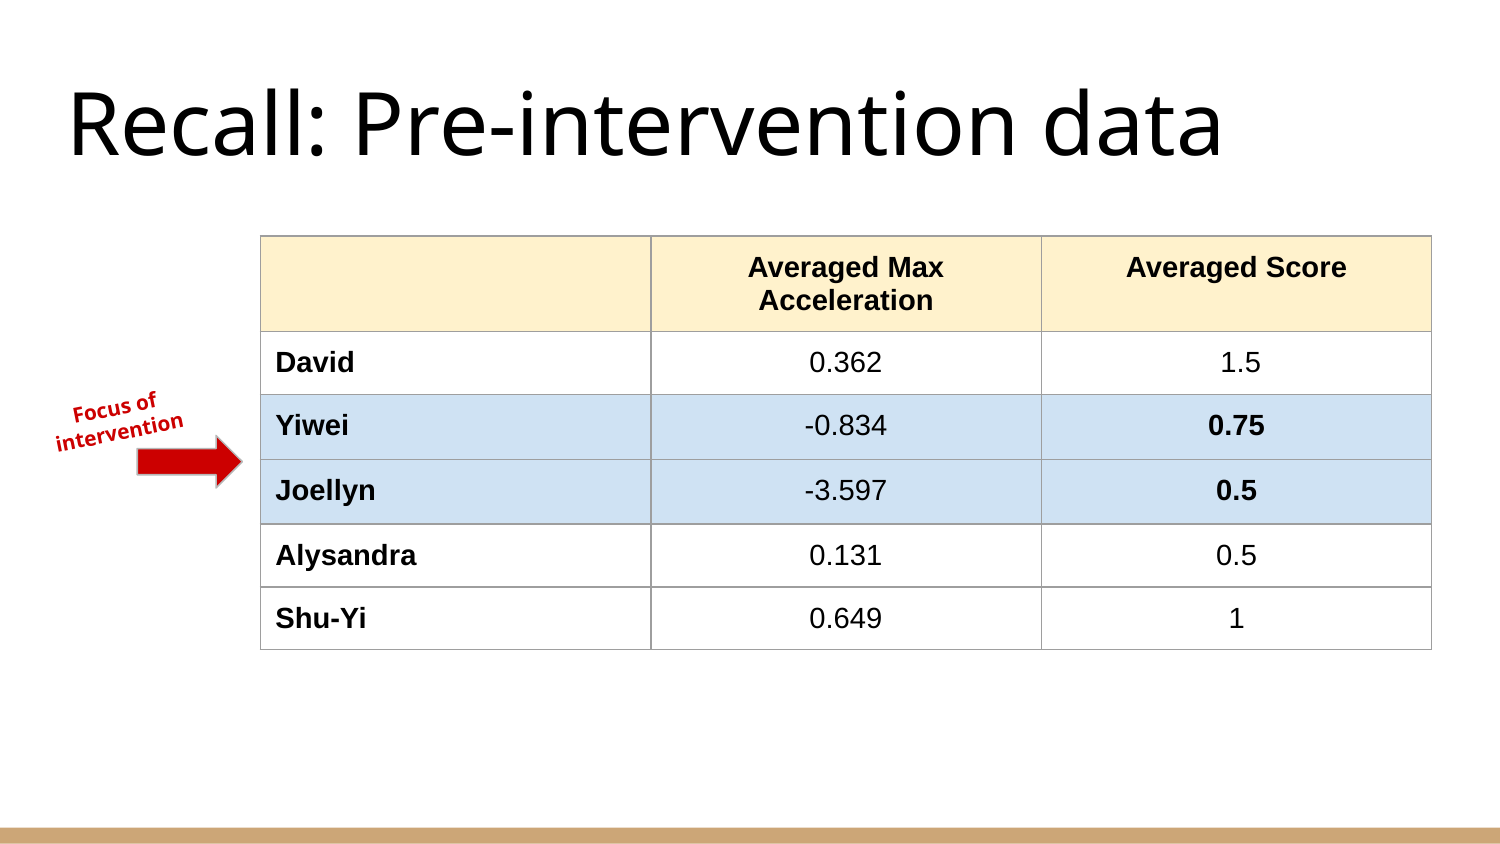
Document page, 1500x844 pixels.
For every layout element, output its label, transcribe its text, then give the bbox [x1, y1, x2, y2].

table_cell 0.75 [1042, 395, 1431, 459]
table_header Averaged Max Acceleration [652, 237, 1041, 331]
text_box [137, 435, 243, 488]
table_cell 0.5 [1042, 525, 1431, 586]
table_cell David [261, 332, 650, 394]
table_header Averaged Score [1042, 237, 1431, 331]
table_cell Shu-Yi [261, 588, 650, 649]
title Recall: Pre-intervention data [51, 51, 1449, 189]
text_box Focus of intervention [15, 361, 214, 451]
table_cell 0.131 [652, 525, 1041, 586]
table_cell Yiwei [261, 395, 650, 459]
table_cell -3.597 [652, 460, 1041, 523]
table_cell 0.362 [652, 332, 1041, 394]
table_header [261, 237, 650, 331]
table_cell 1.5 [1042, 332, 1431, 394]
table_cell -0.834 [652, 395, 1041, 459]
table_cell Joellyn [261, 460, 650, 523]
table_cell Alysandra [261, 525, 650, 586]
table_cell 0.5 [1042, 460, 1431, 523]
table_cell 1 [1042, 588, 1431, 649]
table_cell 0.649 [652, 588, 1041, 649]
